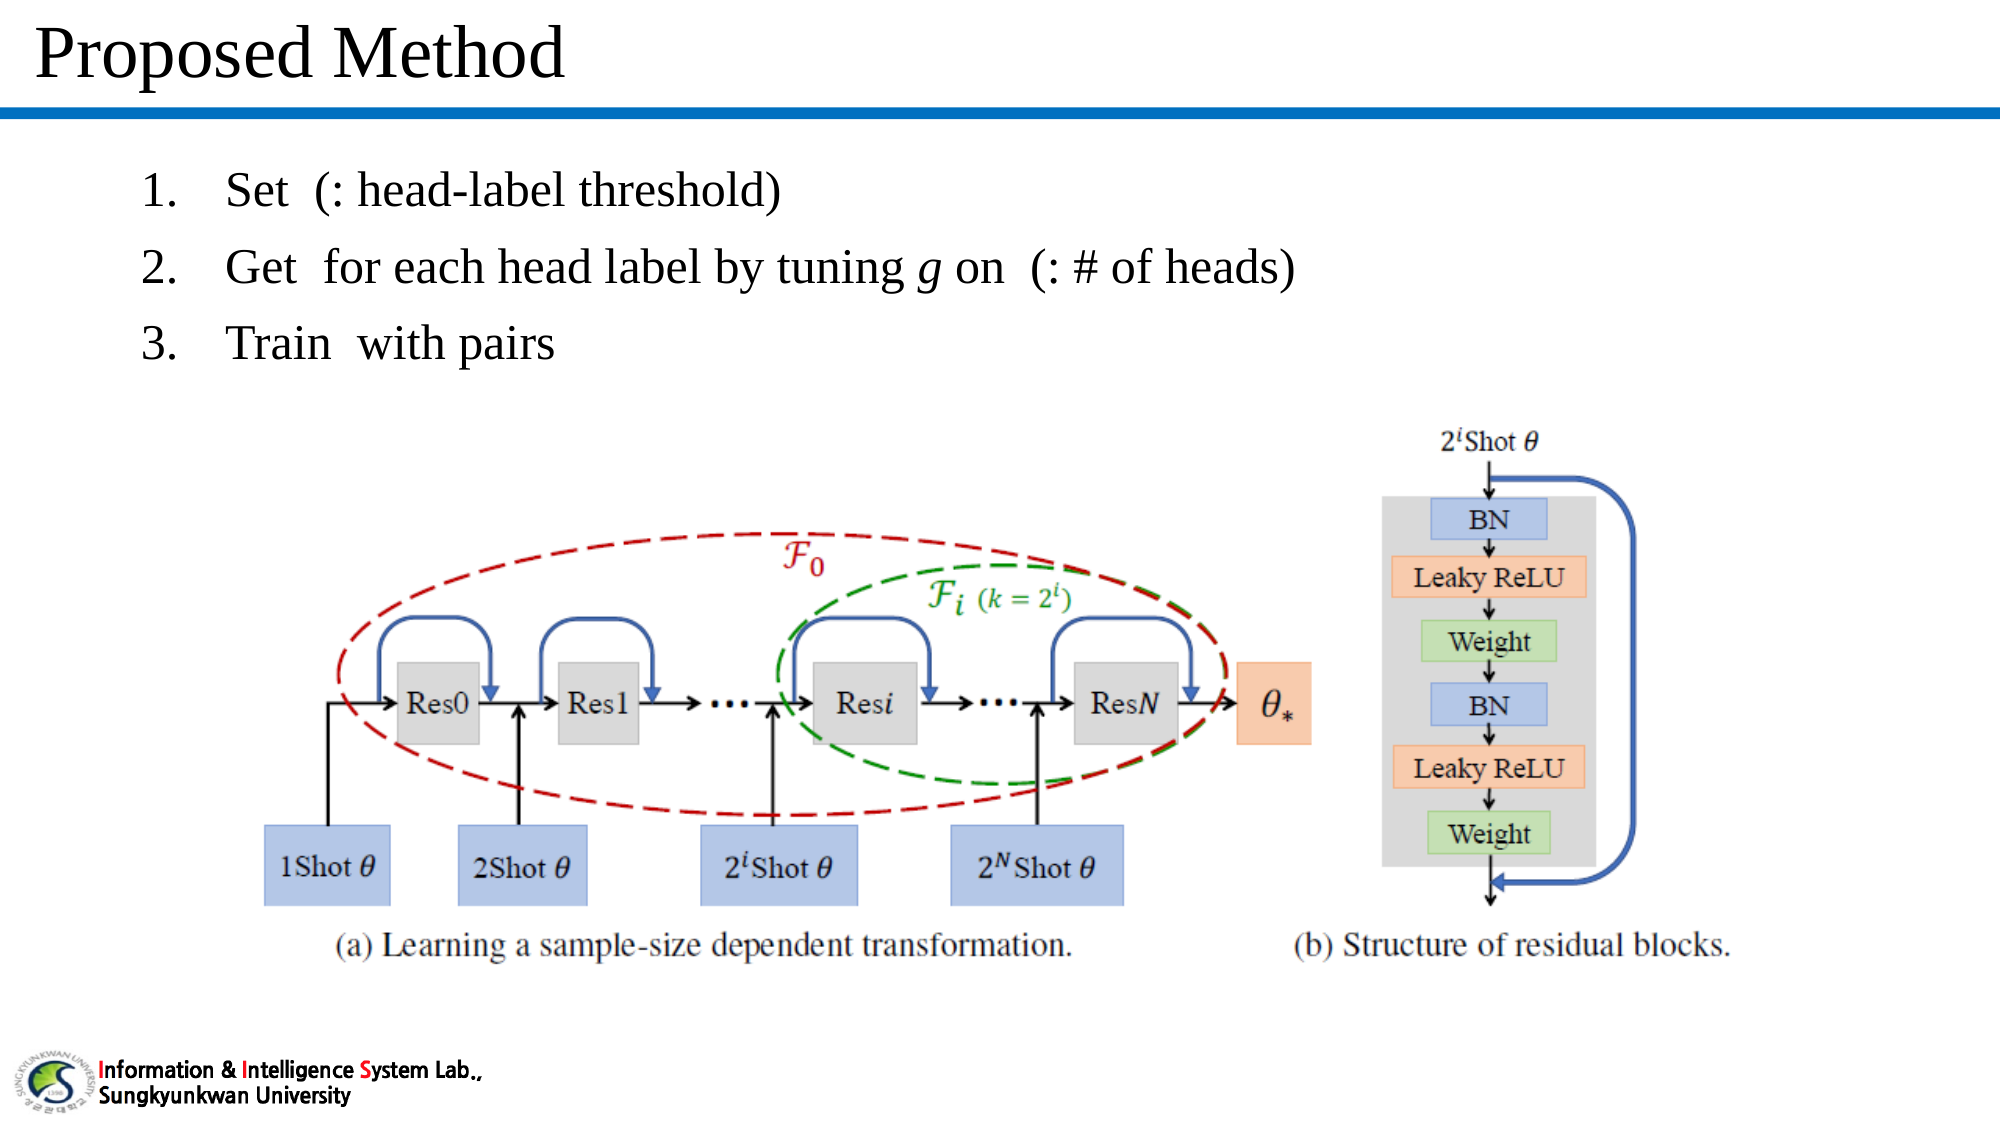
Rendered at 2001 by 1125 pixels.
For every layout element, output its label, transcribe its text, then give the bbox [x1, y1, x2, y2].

picture [0, 1039, 497, 1120]
text_box Proposed Method [19, 4, 1934, 103]
picture [255, 412, 1745, 972]
text_box [0, 106, 2000, 120]
